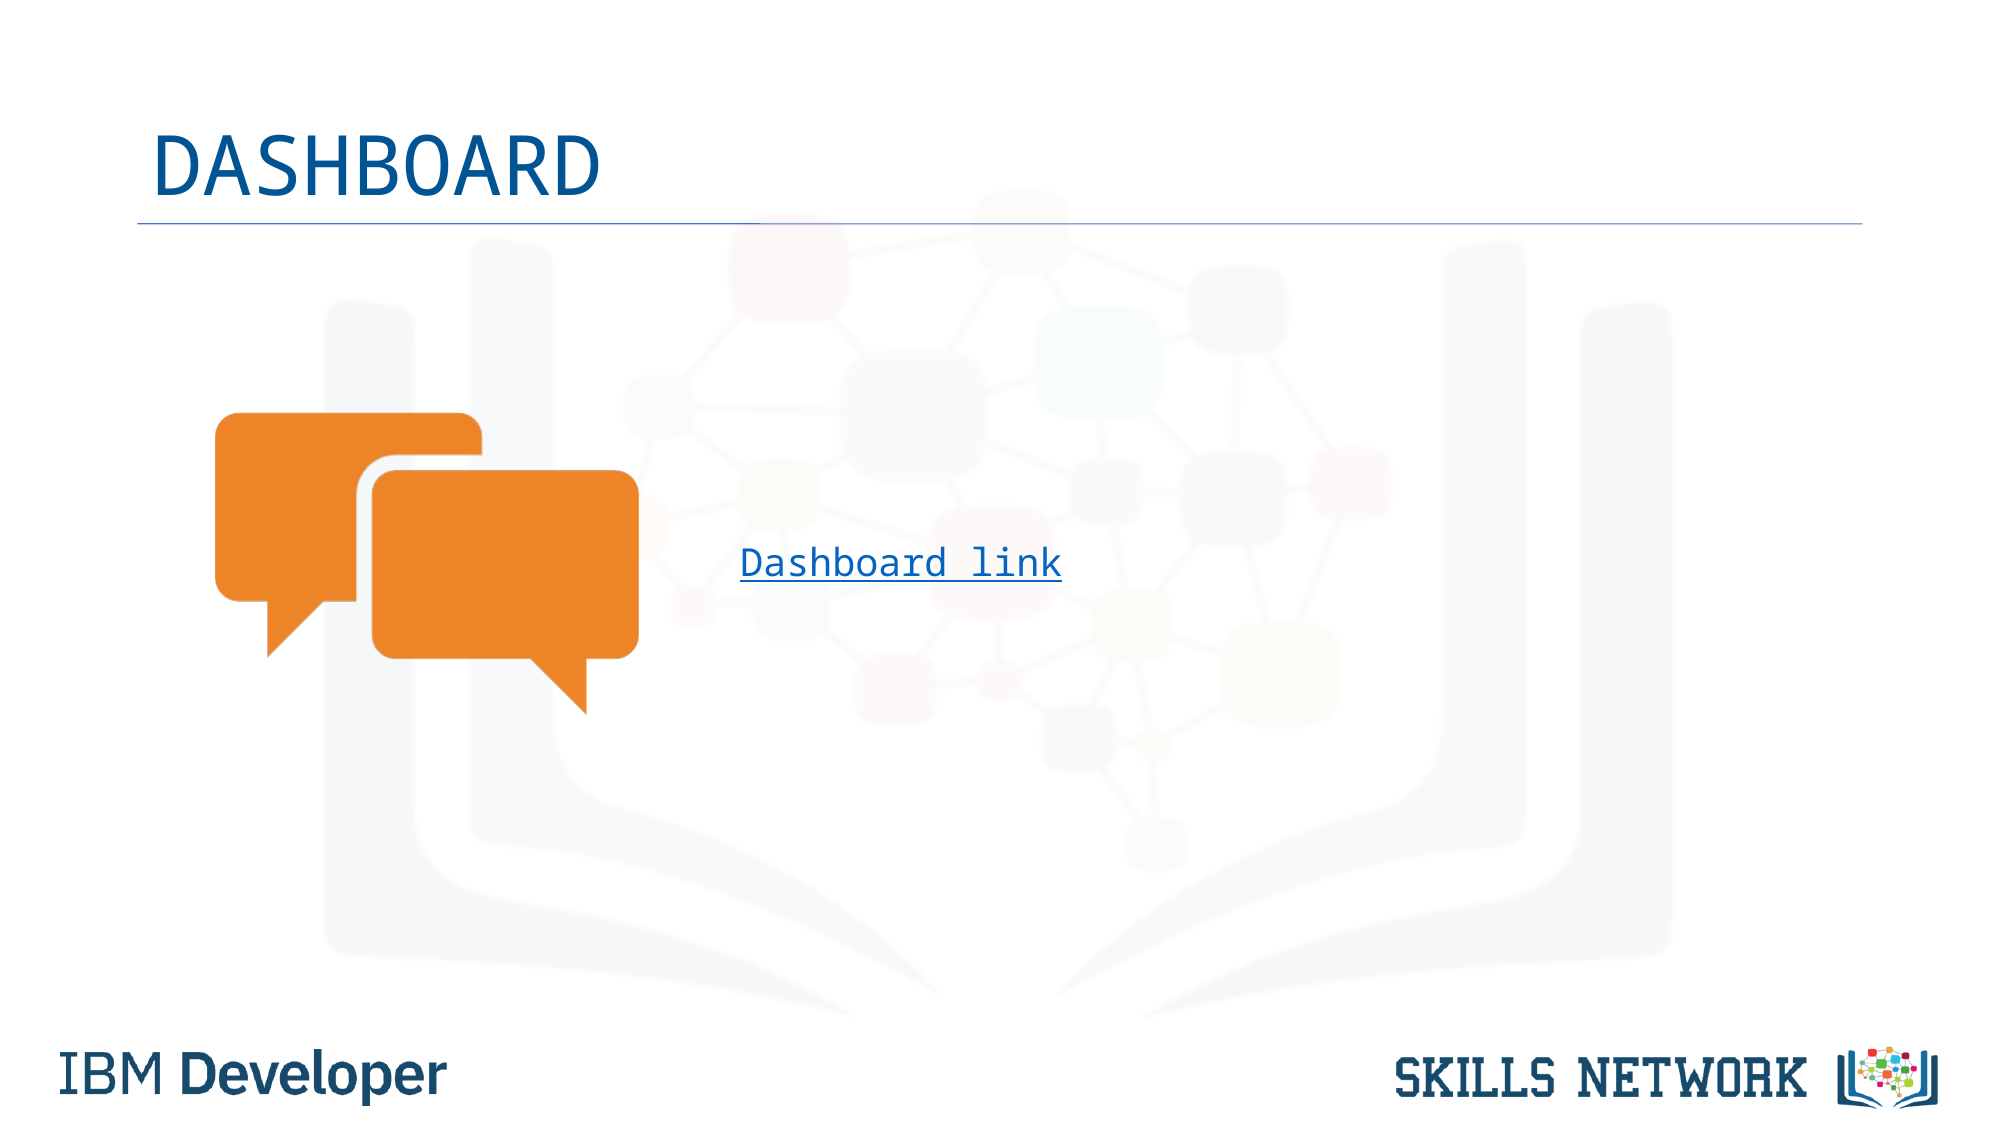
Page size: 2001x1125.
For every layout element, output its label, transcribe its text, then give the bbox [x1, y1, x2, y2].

picture [55, 1045, 459, 1108]
list Dashboard link [725, 531, 1885, 594]
title DASHBOARD [137, 59, 1863, 278]
picture [176, 311, 678, 813]
picture [1390, 1045, 1945, 1111]
